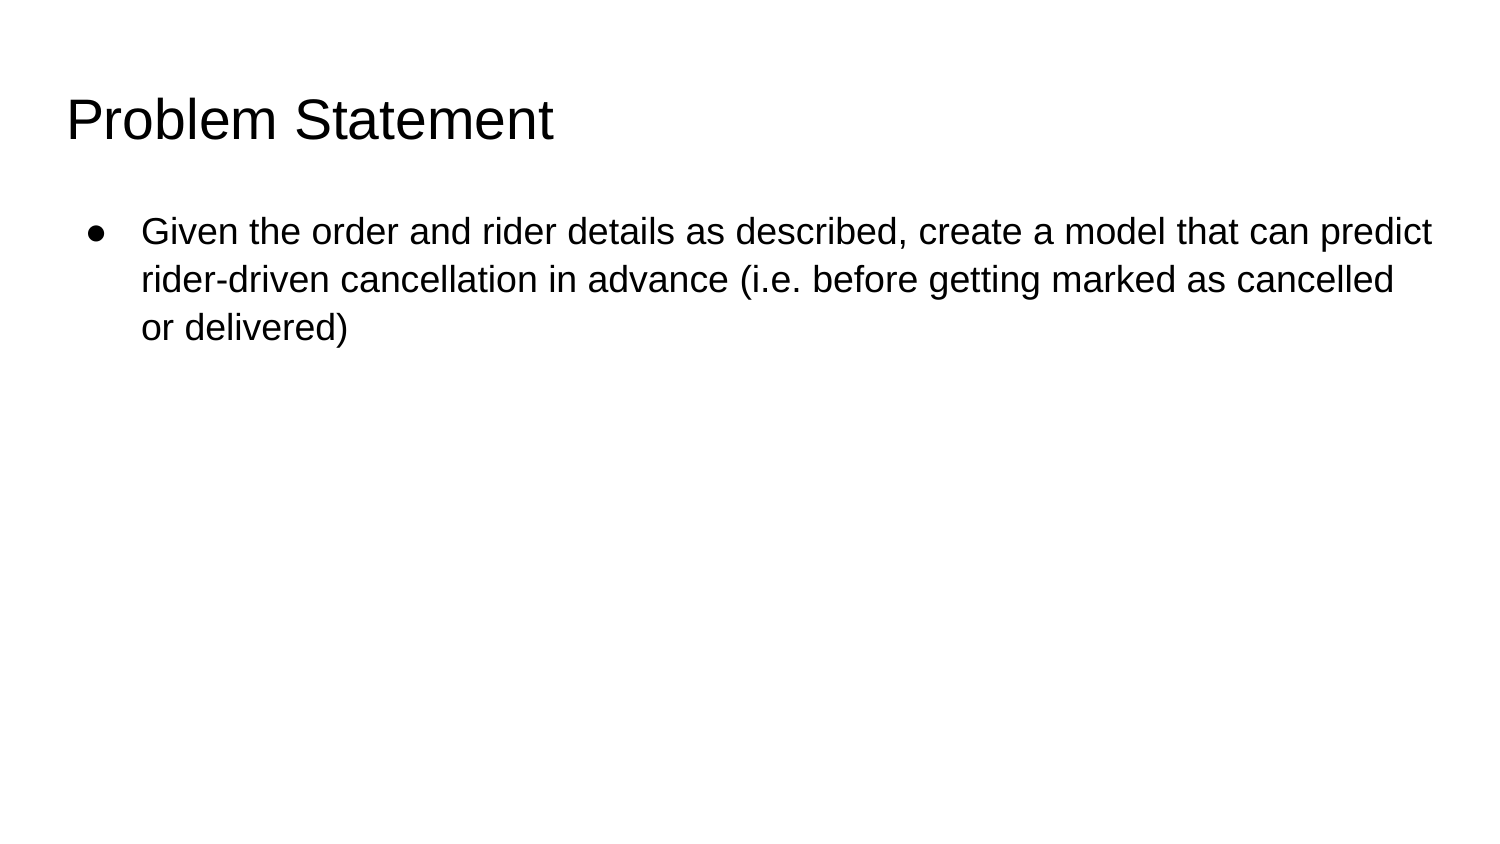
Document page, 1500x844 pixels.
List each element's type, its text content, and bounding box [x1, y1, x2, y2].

list Given the order and rider details as described, create a model that can predict rider-driven cancellation in advance (i.e. before getting marked as cancelled or delivered) [51, 189, 1449, 750]
title Problem Statement [51, 72, 1449, 167]
